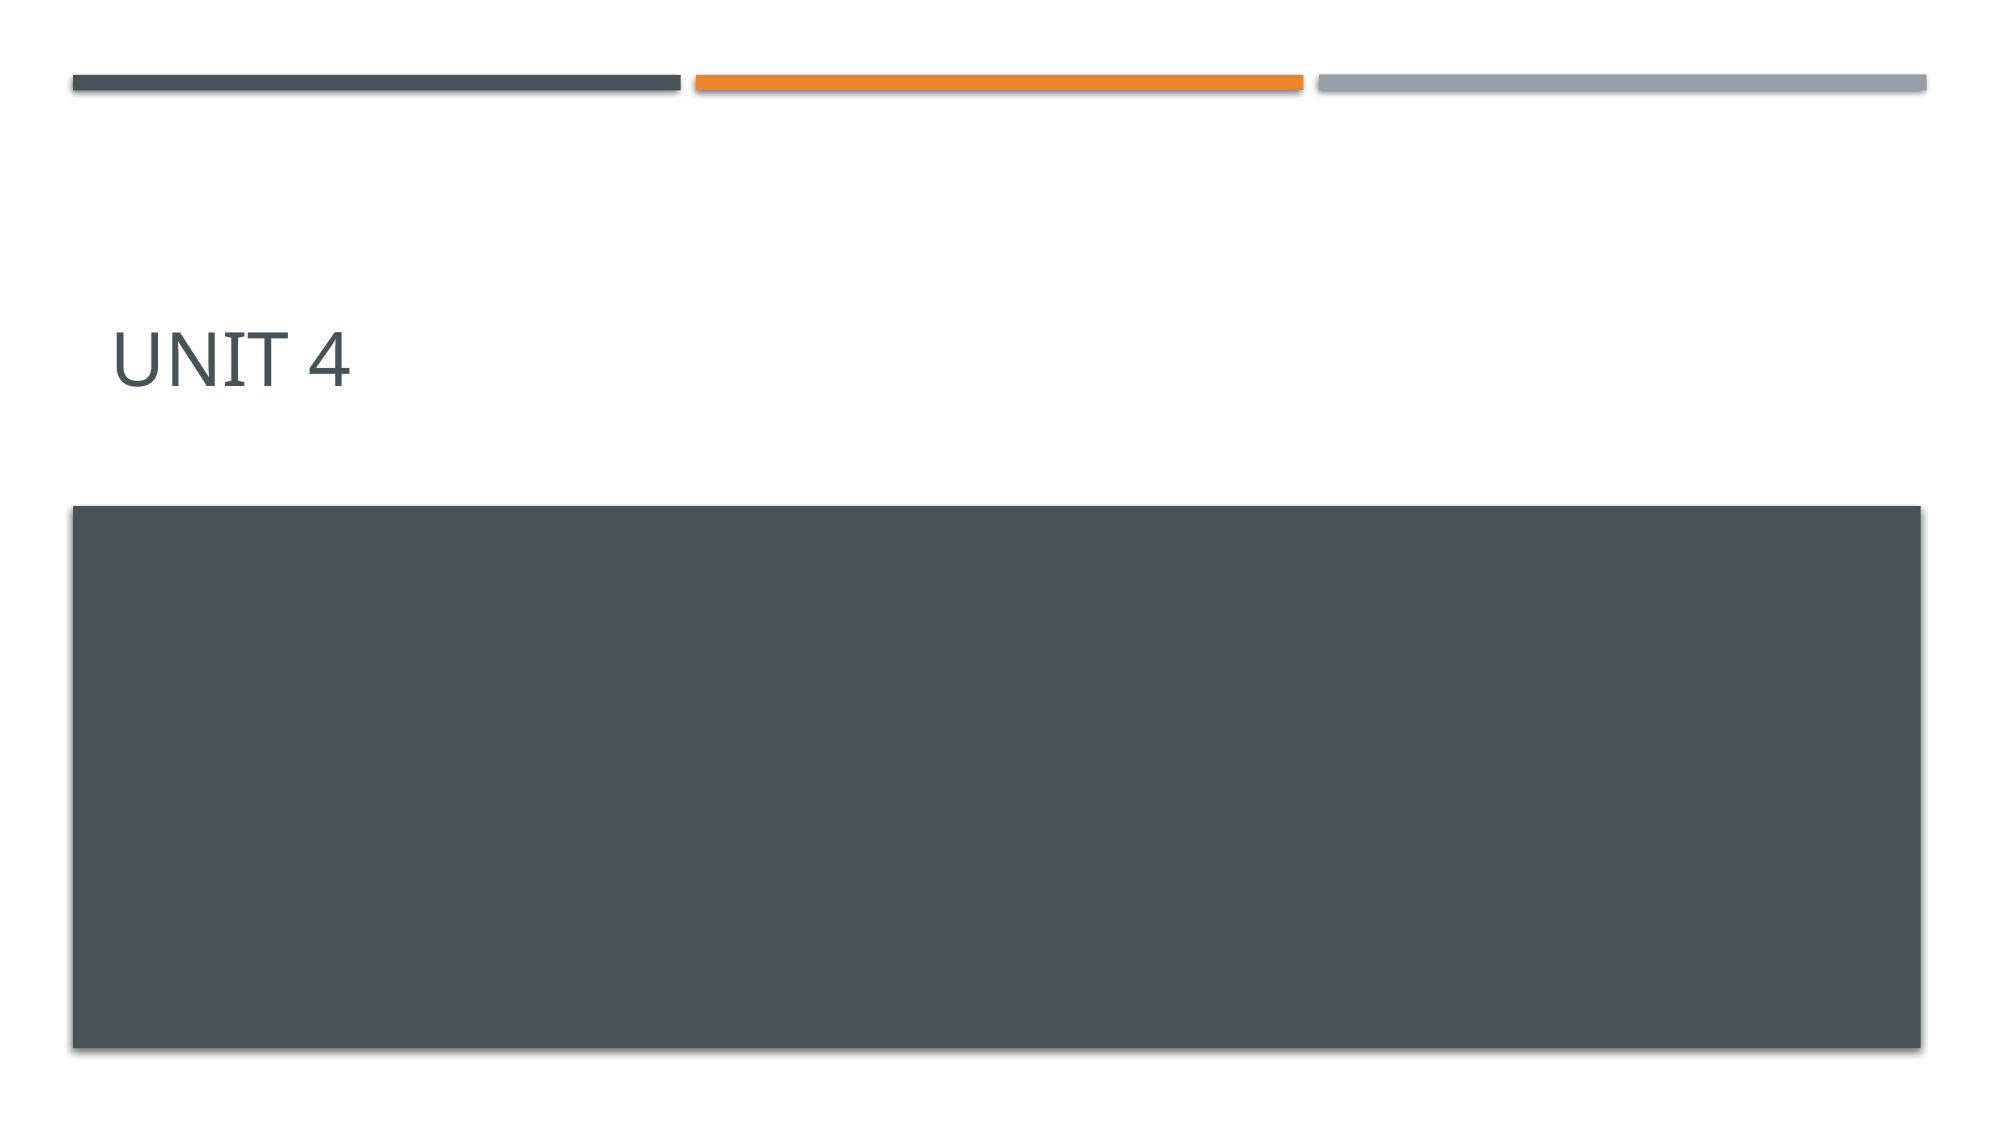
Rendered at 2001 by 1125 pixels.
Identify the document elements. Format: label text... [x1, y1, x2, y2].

title UNIT 4 [95, 167, 1899, 410]
